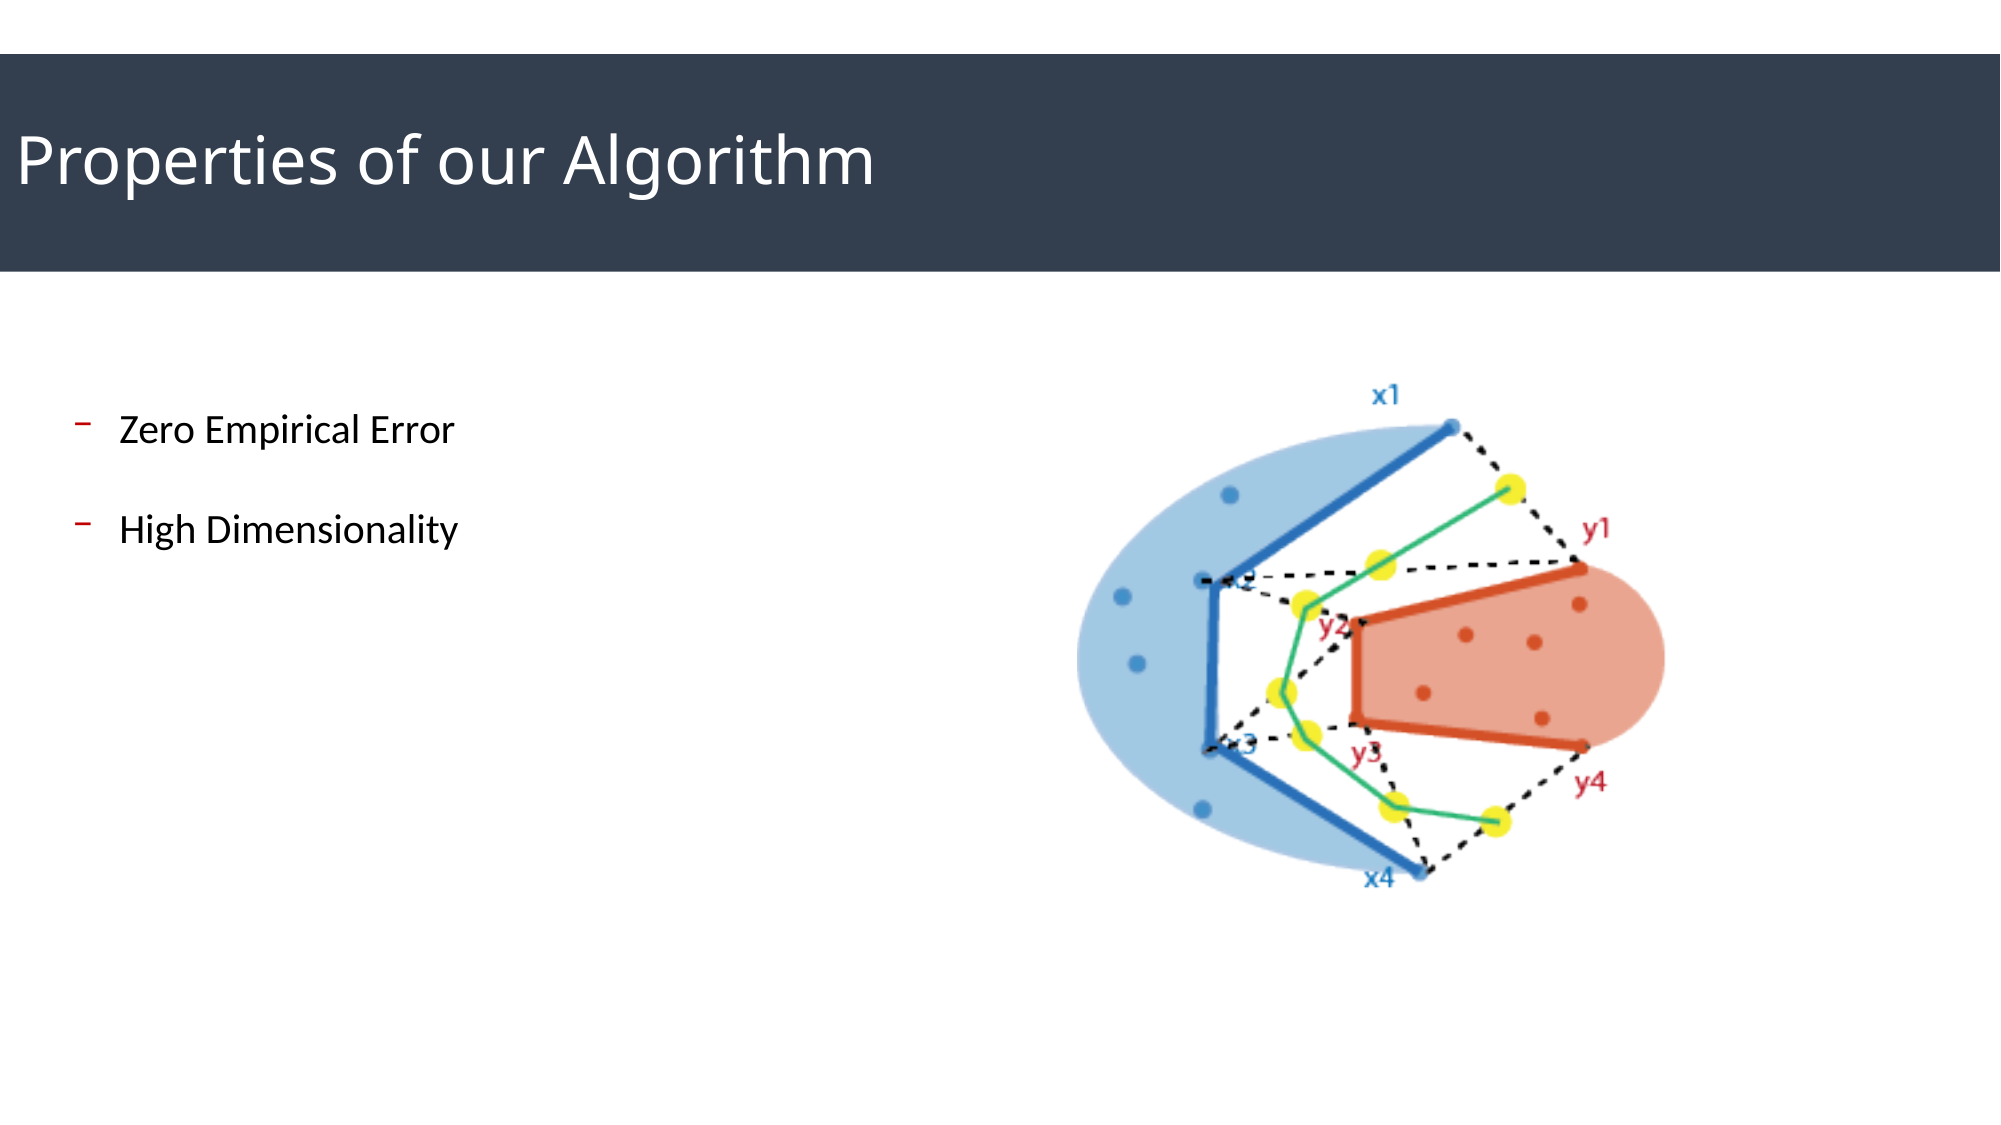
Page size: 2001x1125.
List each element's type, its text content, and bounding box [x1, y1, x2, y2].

picture [1077, 378, 1690, 942]
text_box Zero Empirical Error High Dimensionality [57, 344, 1052, 605]
title Properties of our Algorithm [0, 54, 2000, 272]
